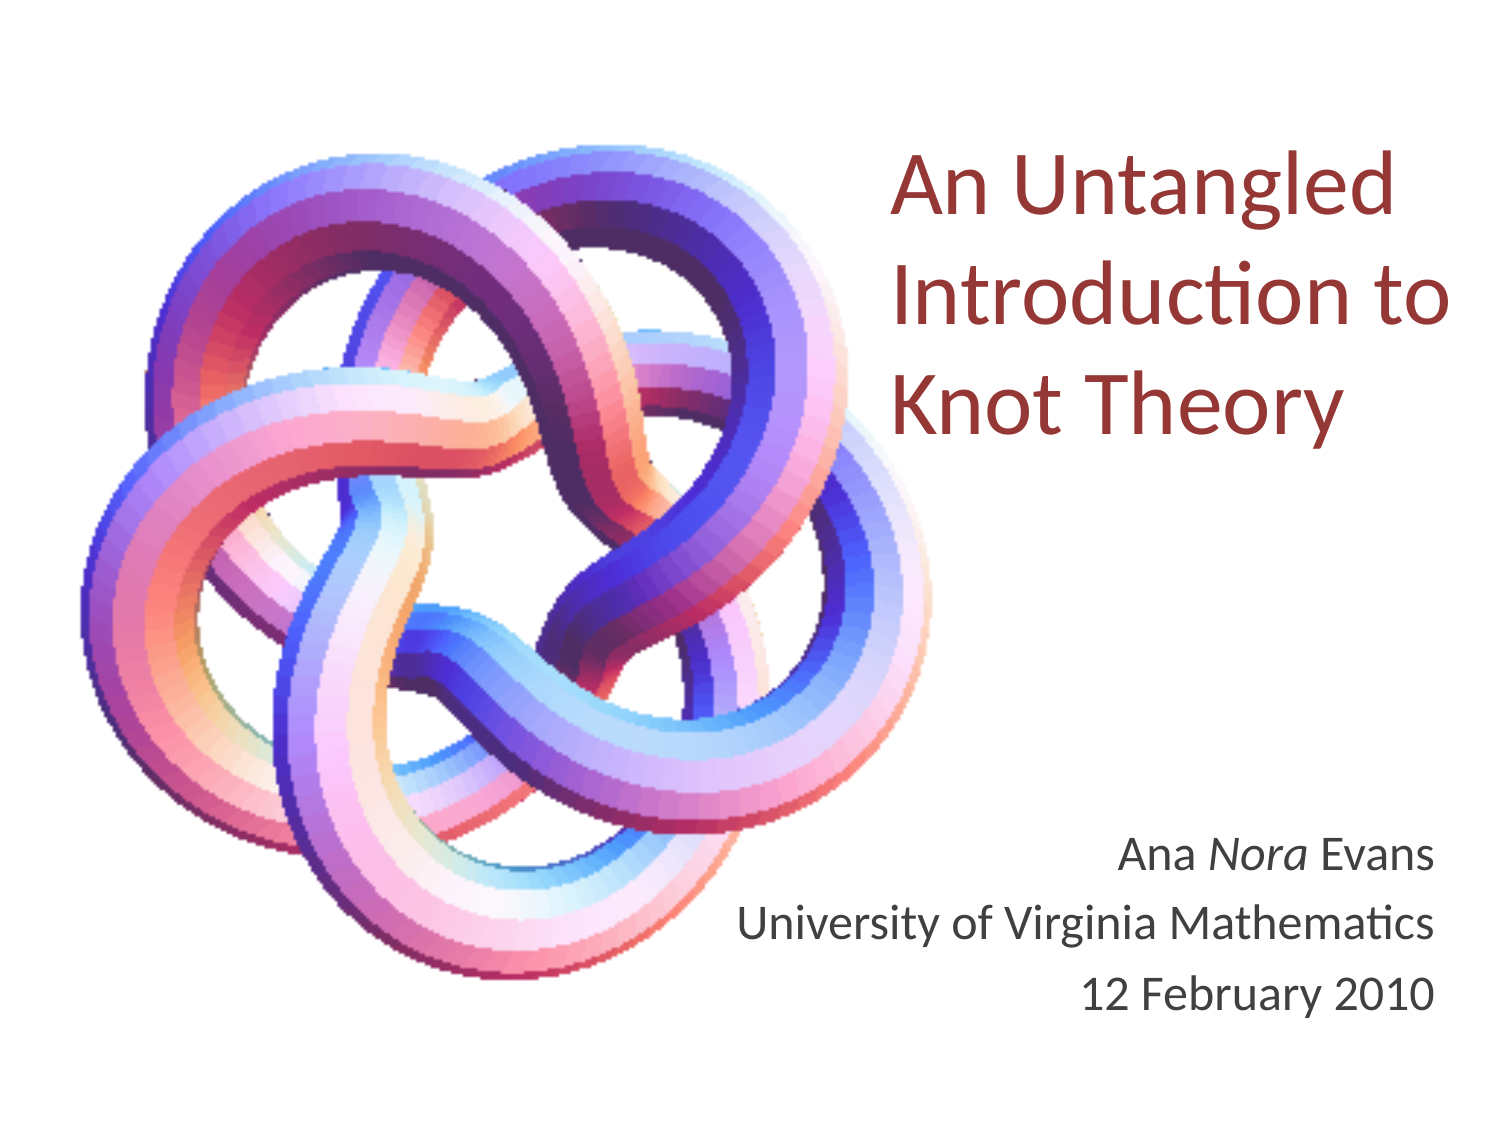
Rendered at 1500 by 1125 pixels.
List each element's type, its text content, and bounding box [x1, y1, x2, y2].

subtitle Ana Nora Evans University of Virginia Mathematics 12 February 2010 [1052, 812, 1450, 1088]
picture [0, 12, 1051, 1084]
title An Untangled Introduction to Knot Theory [1054, 37, 1475, 538]
